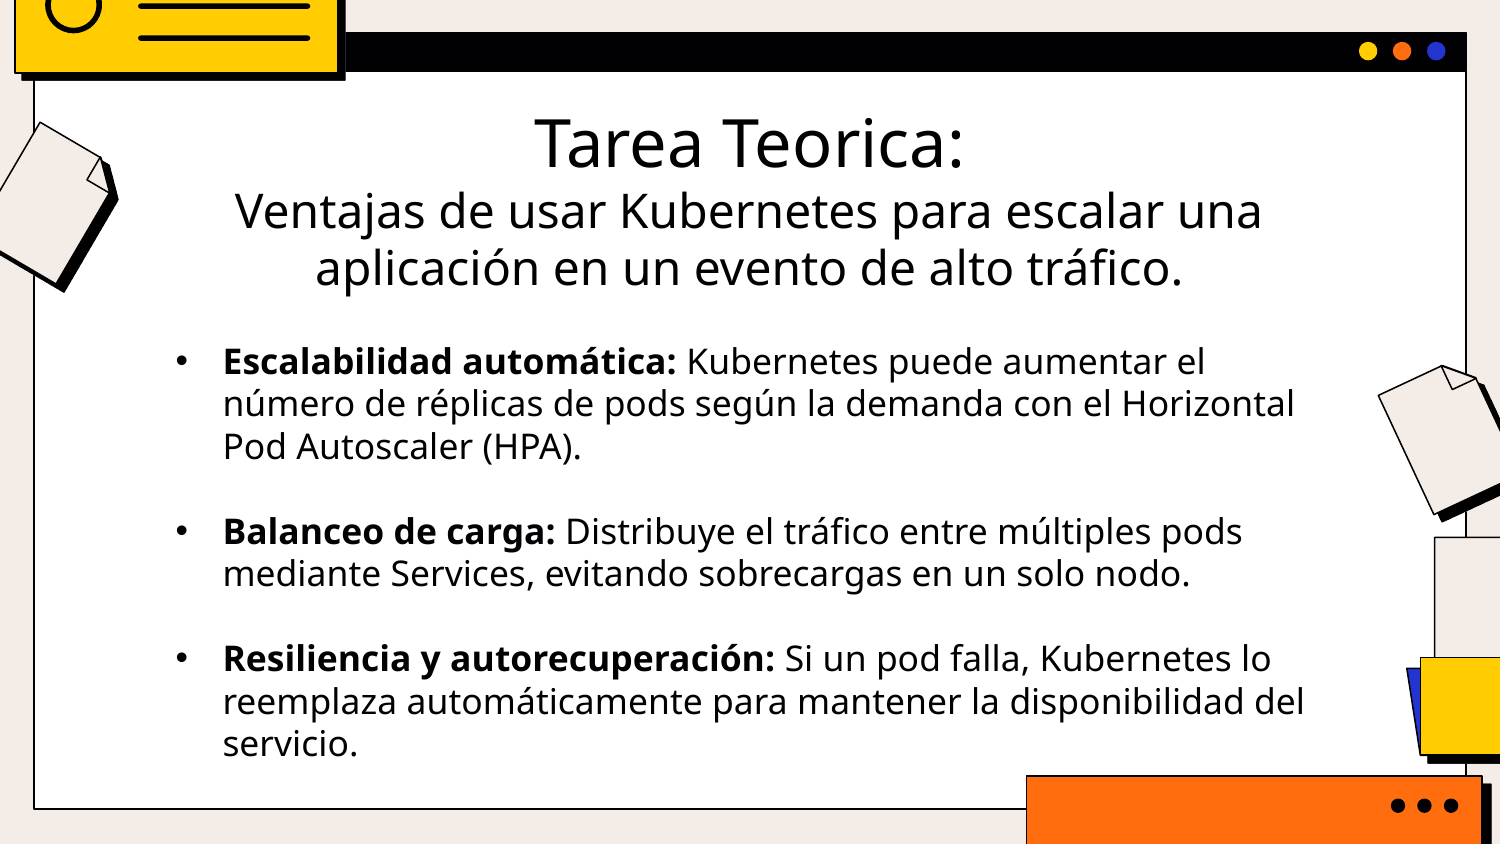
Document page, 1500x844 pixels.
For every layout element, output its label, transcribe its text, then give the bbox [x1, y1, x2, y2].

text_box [1401, 368, 1498, 501]
title Tarea Teorica: Ventajas de usar Kubernetes para escalar una aplicación en un evento de alto tráfico. [116, 85, 1383, 324]
text_box Escalabilidad automática: Kubernetes puede aumentar el número de réplicas de pods según la demanda con el Horizontal Pod Autoscaler (HPA). Balanceo de carga: Distribuye el tráfico entre múltiples pods mediante Services, evitando sobrecargas en un solo nodo. Resiliencia y autorecuperación: Si un pod falla, Kubernetes lo reemplaza automáticamente para mantener la disponibilidad del servicio. [137, 323, 1363, 782]
